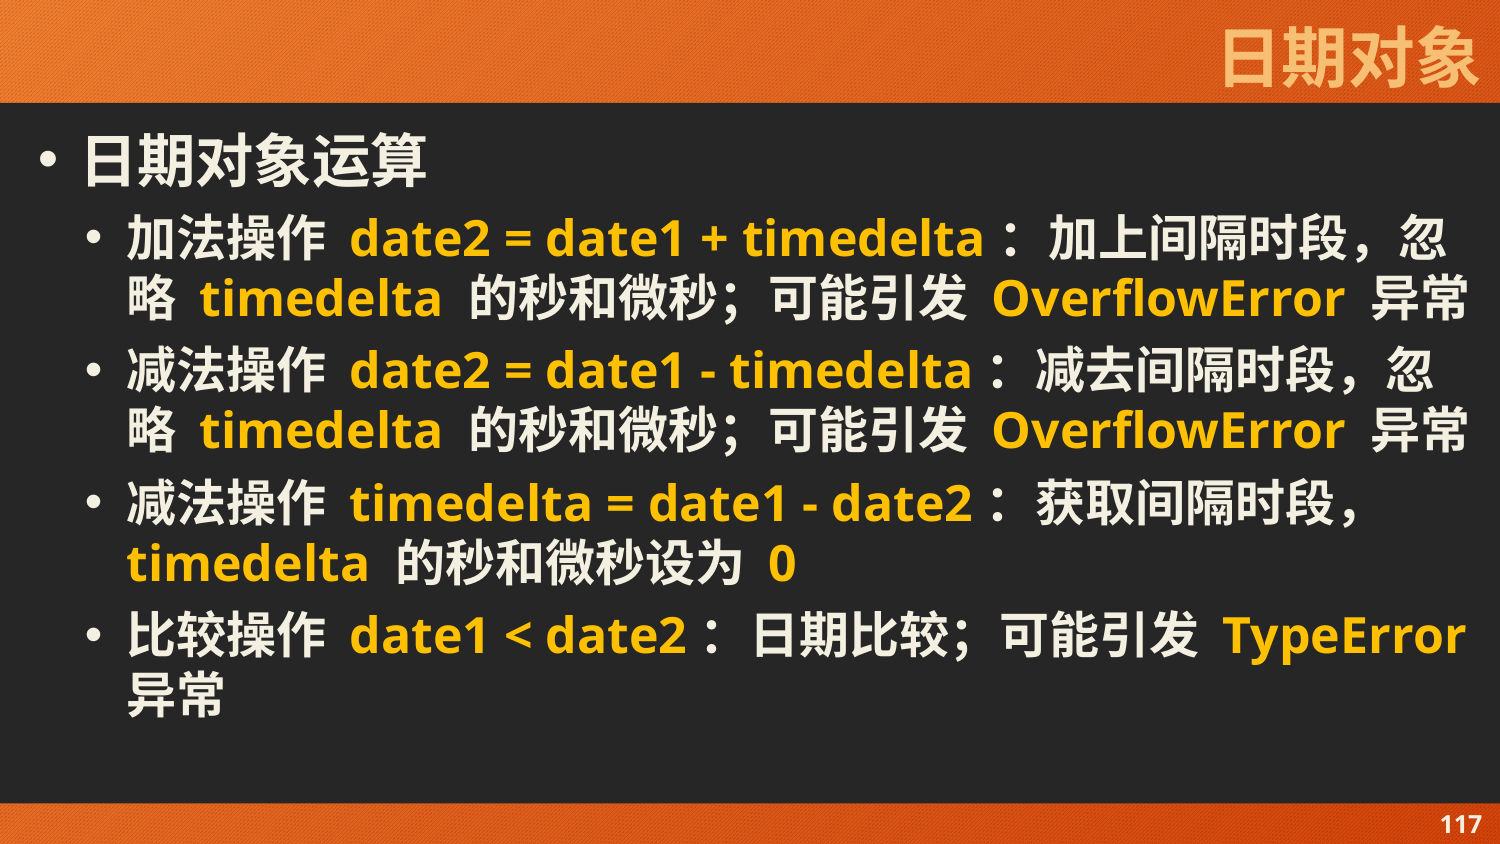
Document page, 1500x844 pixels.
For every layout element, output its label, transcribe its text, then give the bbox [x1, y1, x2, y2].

title 日期对象 [12, 0, 1489, 112]
slide_number 117 [1346, 809, 1489, 843]
list 日期对象运算 加法操作 date2 = date1 + timedelta：加上间隔时段，忽略 timedelta 的秒和微秒；可能引发 OverflowError 异常 减法操作 date2 = date1 - timedelta：减去间隔时段，忽略 timedelta 的秒和微秒；可能引发 OverflowError 异常 减法操作 timedelta = date1 - date2：获取间隔时段， timedelta 的秒和微秒设为 0 比较操作 date1 < date2：日期比较；可能引发 TypeError 异常 [31, 118, 1491, 804]
